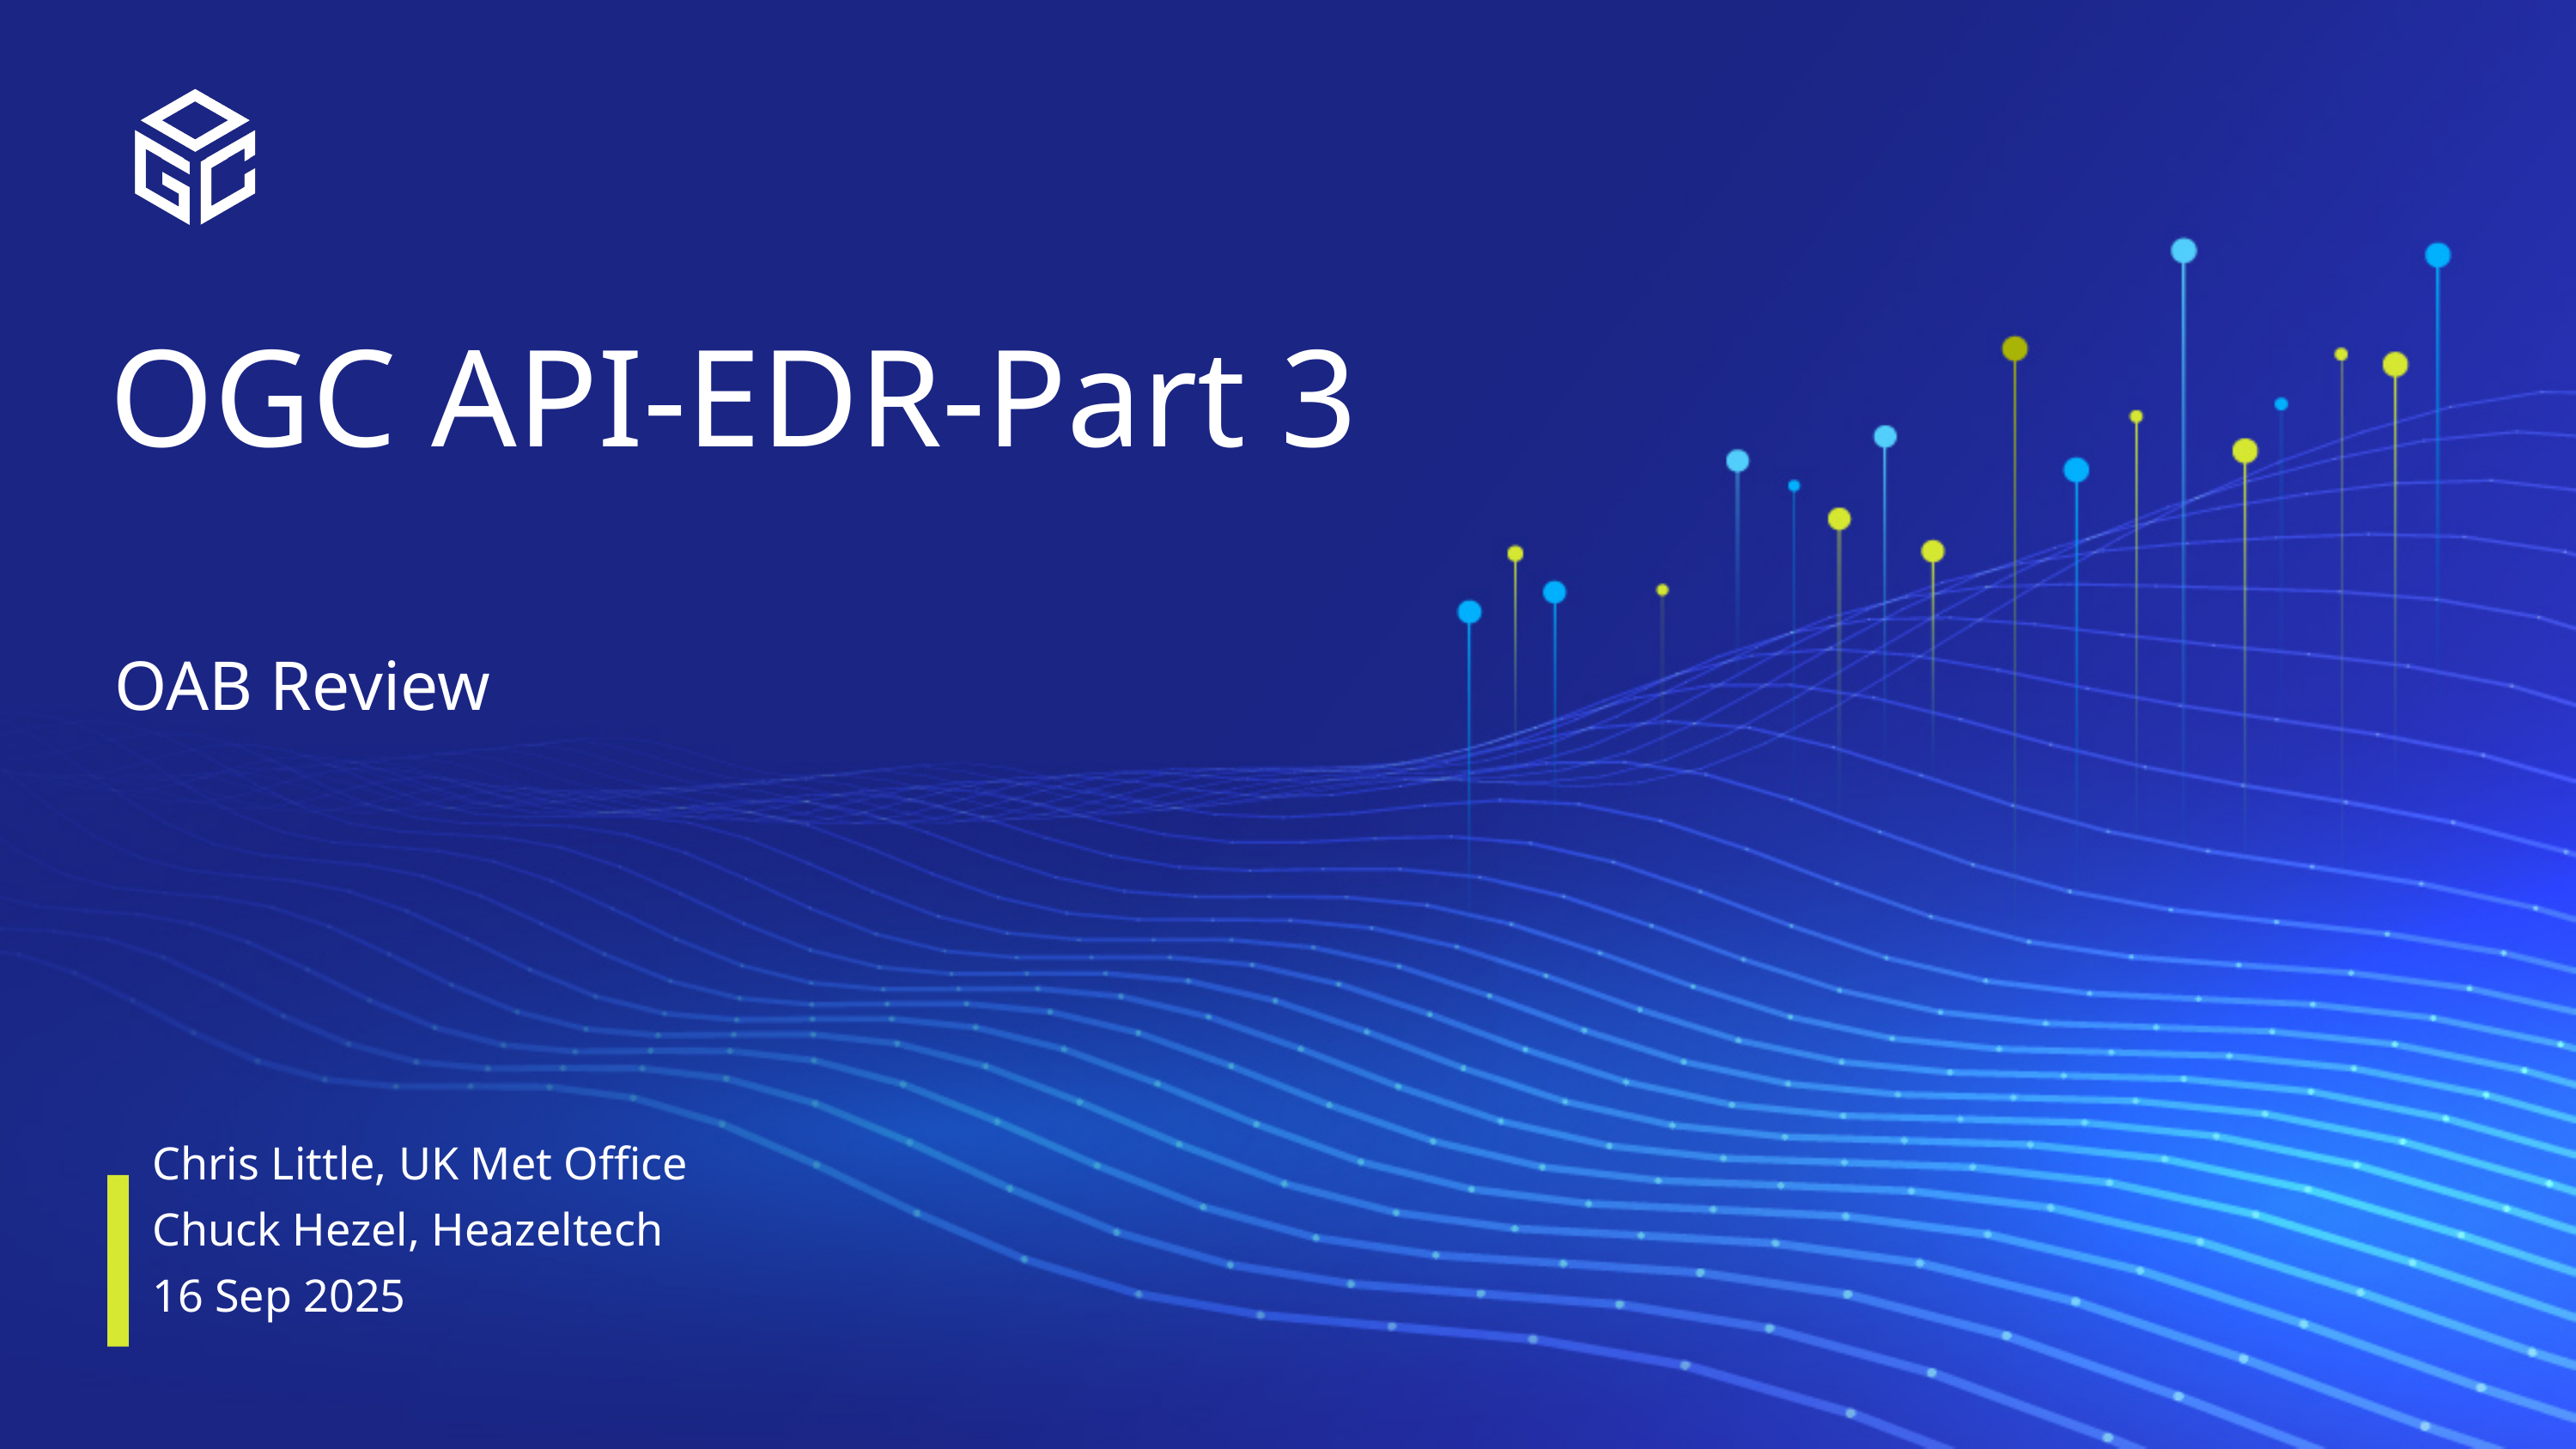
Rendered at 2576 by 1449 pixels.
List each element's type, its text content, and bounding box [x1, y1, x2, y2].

title Chris Little, UK Met Office Chuck Hezel, Heazeltech 16 Sep 2025 [139, 992, 913, 1328]
picture [0, 0, 2576, 1449]
list OAB Review [101, 630, 1267, 907]
list OGC API-EDR-Part 3 [96, 198, 1637, 617]
